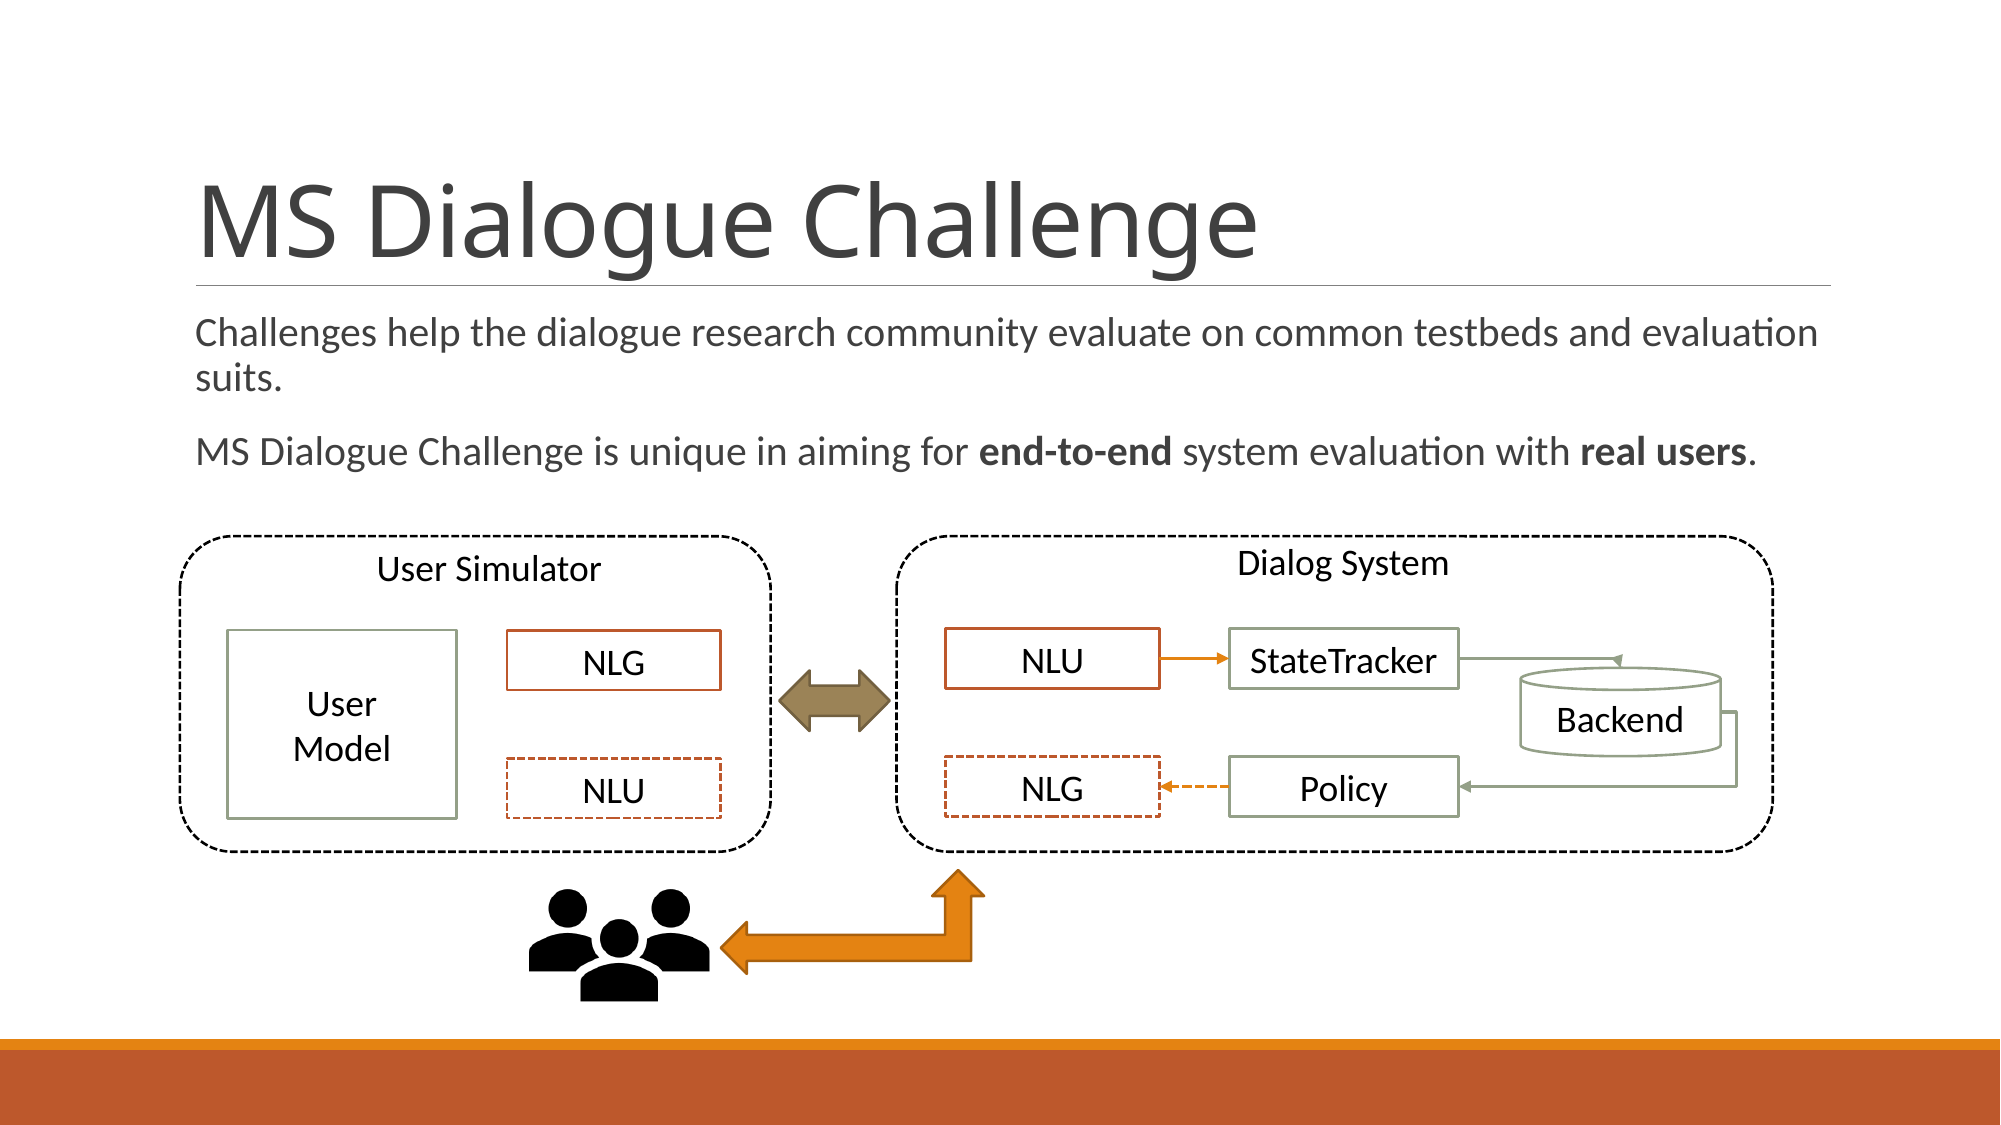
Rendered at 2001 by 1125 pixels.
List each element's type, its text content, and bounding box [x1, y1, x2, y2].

text_box Backend [1563, 666, 1722, 758]
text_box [1457, 657, 1622, 691]
text_box [178, 534, 772, 854]
picture [515, 842, 722, 1049]
text_box NLU [944, 627, 1161, 690]
text_box Policy [1228, 755, 1460, 818]
text_box Dialog System [1222, 530, 1466, 590]
text_box NLG [506, 629, 722, 691]
title MS Dialogue Challenge [180, 47, 1830, 285]
text_box [731, 869, 986, 976]
text_box [895, 534, 1775, 854]
text_box StateTracker [1228, 627, 1460, 690]
text_box User Simulator [361, 536, 618, 596]
text_box [778, 669, 891, 733]
text_box NLU [506, 757, 722, 819]
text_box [1523, 689, 1556, 853]
list Challenges help the dialogue research community evaluate on common testbeds and evaluation suits. MS Dialogue Challenge is unique in aiming for end-to-end system evaluation with real users. [180, 302, 1830, 518]
text_box User Model [226, 629, 458, 820]
text_box NLG [944, 755, 1161, 818]
